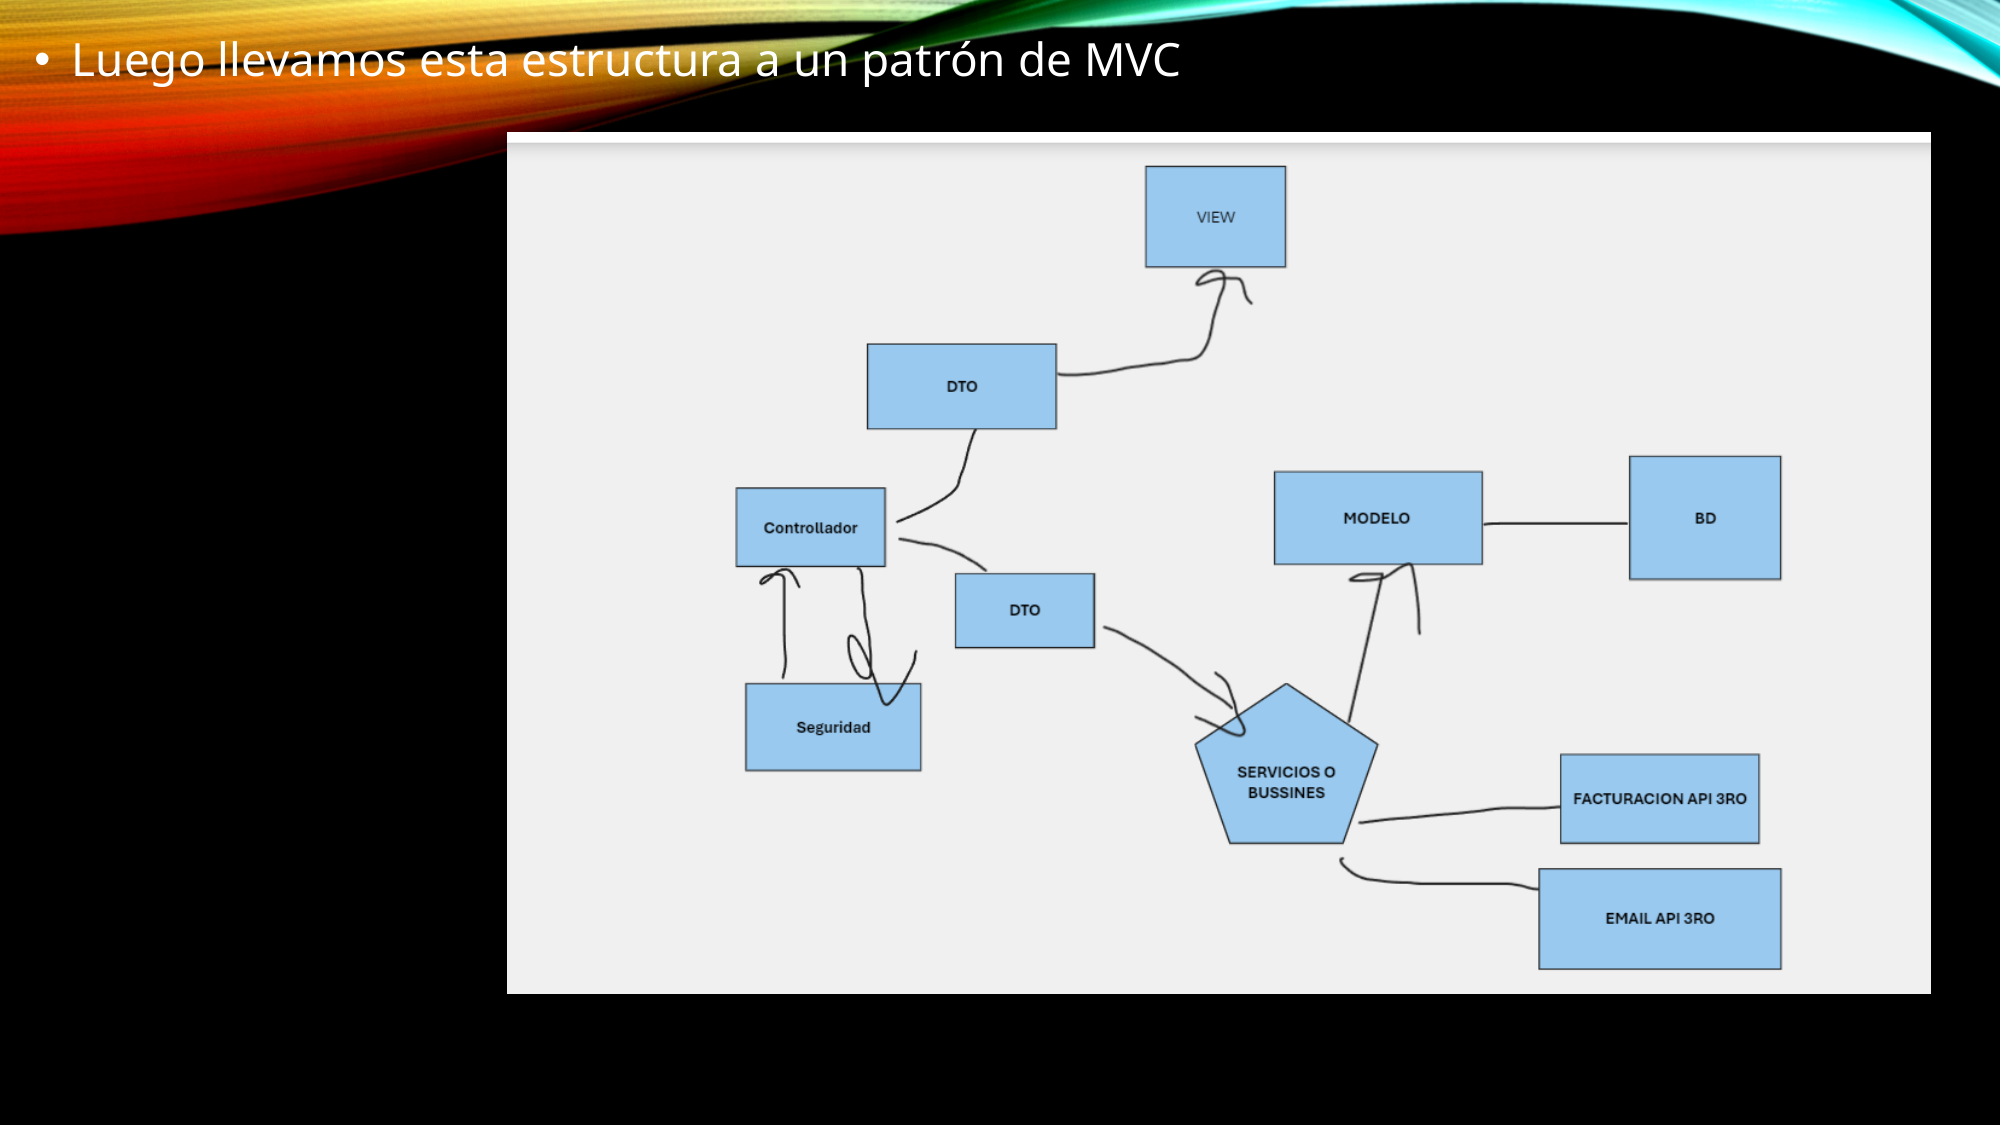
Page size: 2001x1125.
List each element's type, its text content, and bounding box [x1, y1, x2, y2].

picture [0, 0, 2000, 994]
list Luego llevamos esta estructura a un patrón de MVC [19, 29, 1343, 879]
